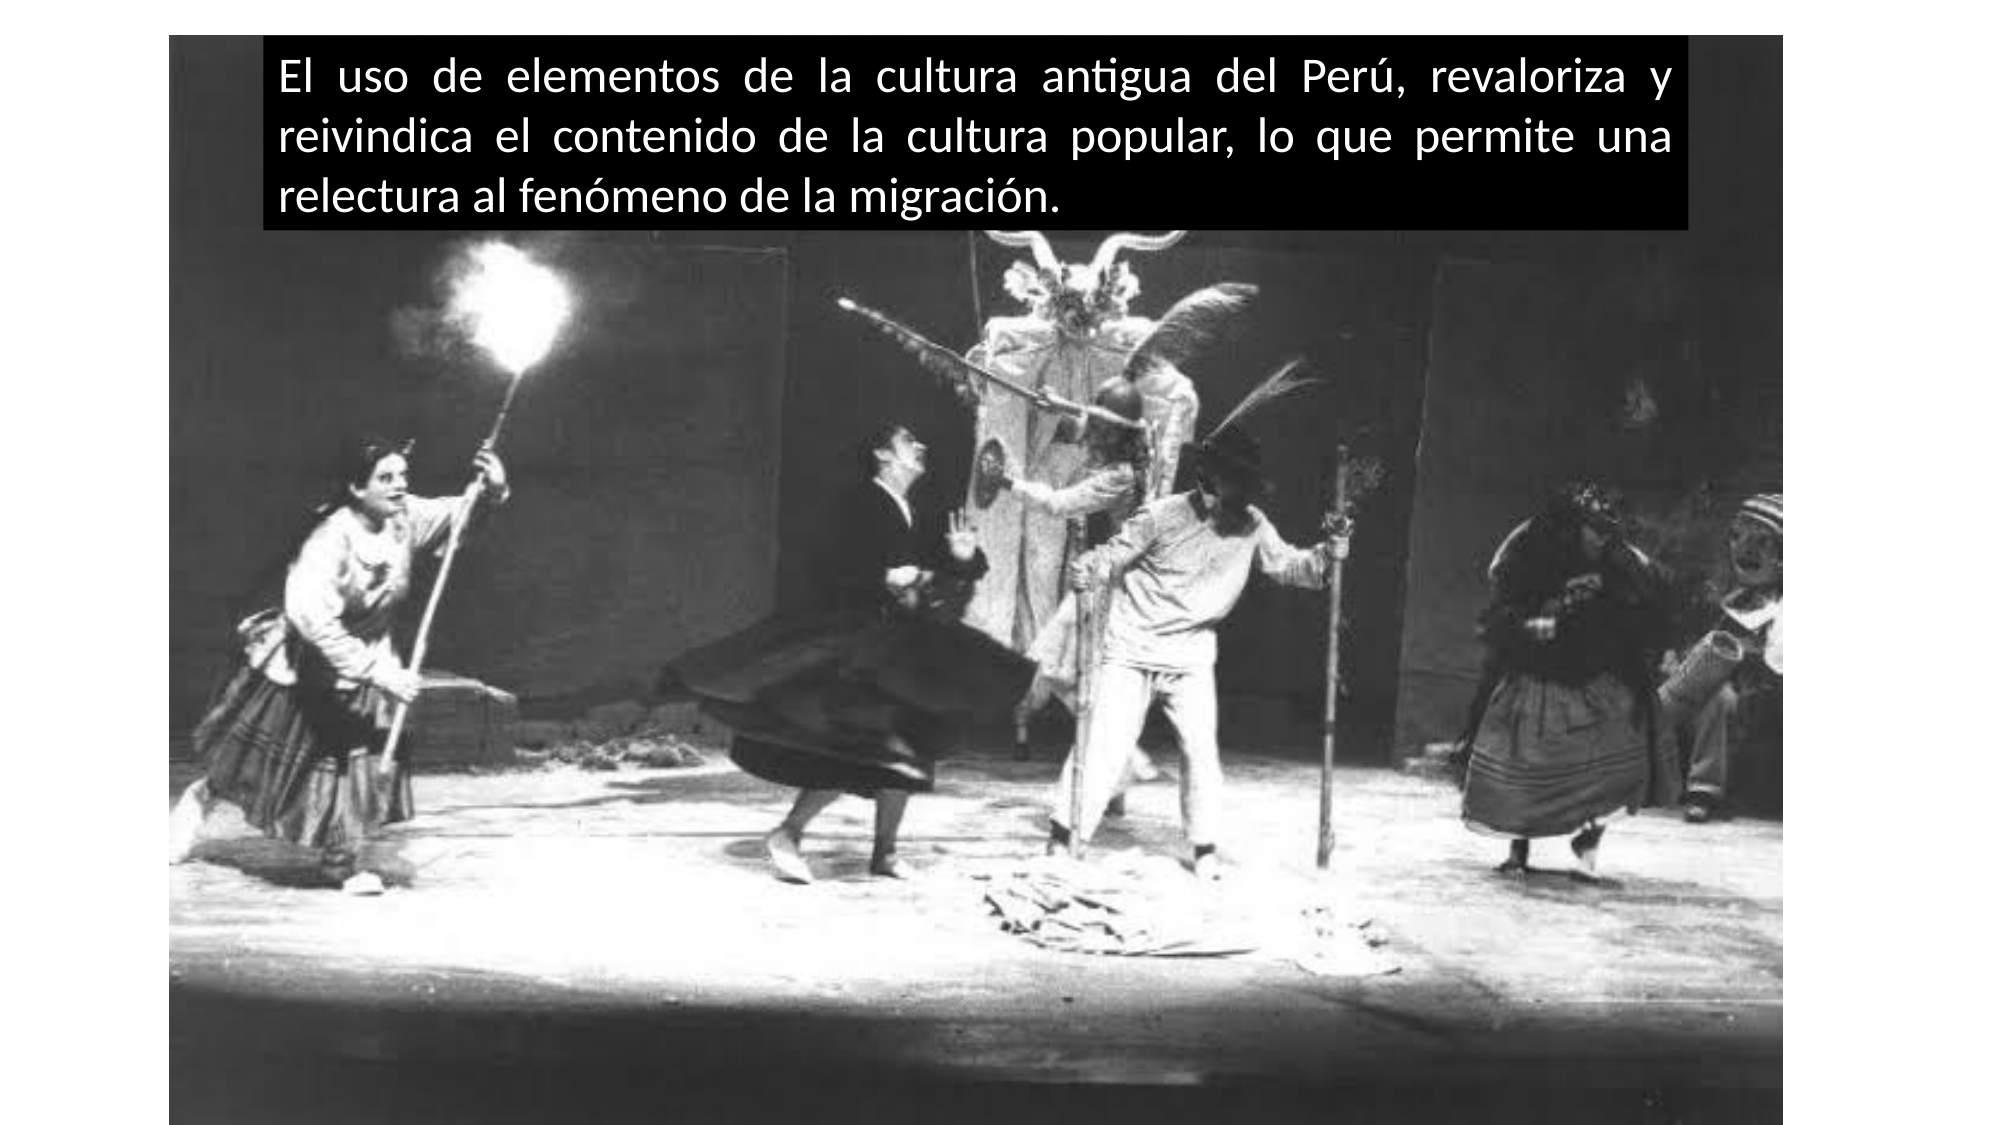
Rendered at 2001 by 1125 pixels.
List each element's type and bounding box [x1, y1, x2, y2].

picture [168, 35, 1783, 1125]
